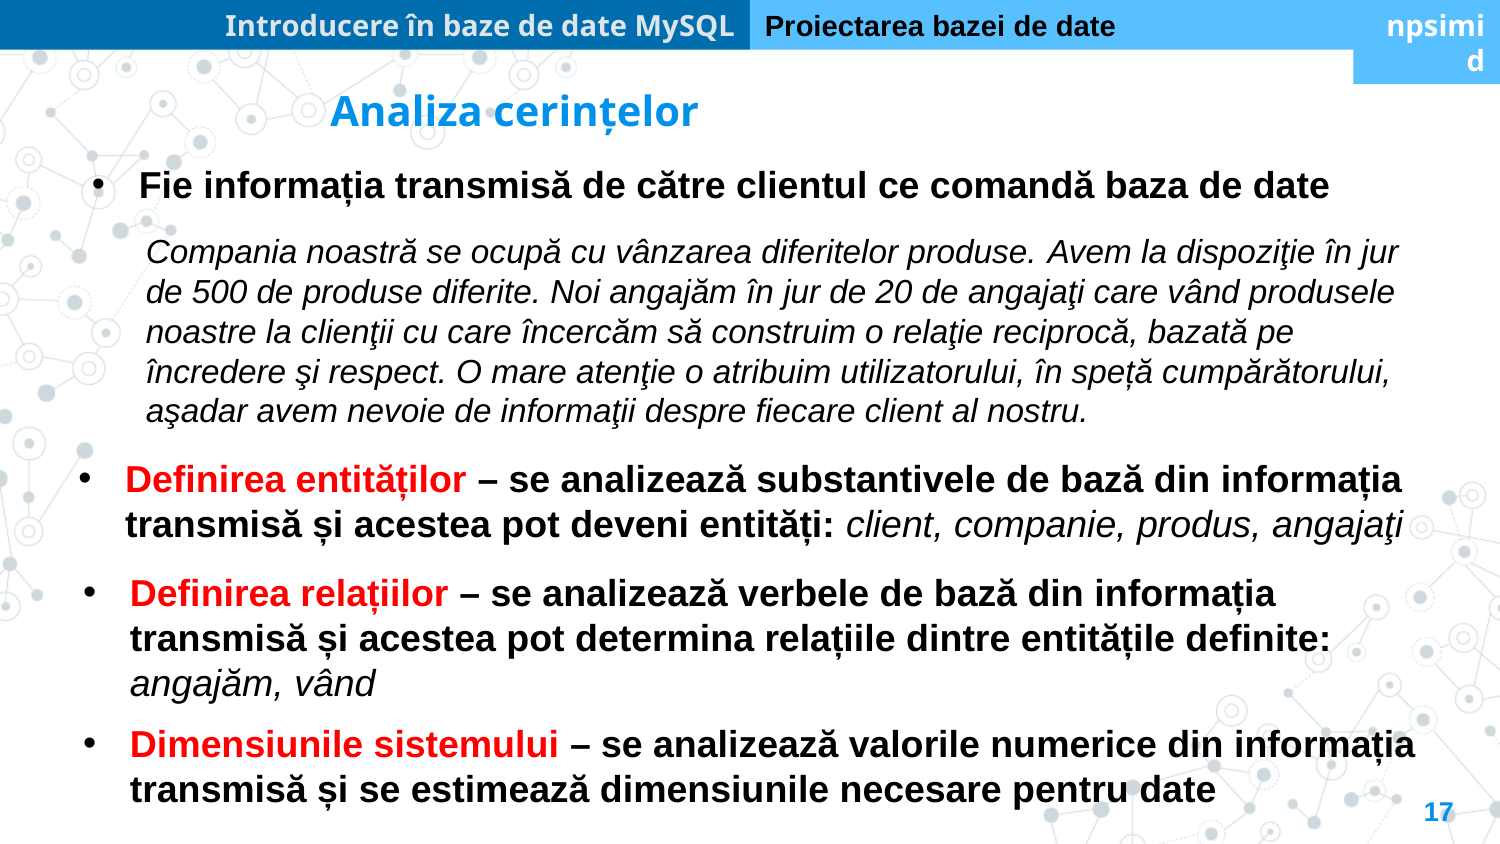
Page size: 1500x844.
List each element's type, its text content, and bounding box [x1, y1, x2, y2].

text_box Definirea relațiilor – se analizează verbele de bază din informația transmisă și acestea pot determina relațiile dintre entitățile definite: angajăm, vând [68, 561, 1432, 712]
text_box Compania noastră se ocupă cu vânzarea diferitelor produse. Avem la dispoziţie în jur de 500 de produse diferite. Noi angajăm în jur de 20 de angajaţi care vând produsele noastre la clienţii cu care încercăm să construim o relaţie reciprocă, bazată pe încredere şi respect. O mare atenţie o atribuim utilizatorului, în speță cumpărătorului, aşadar avem nevoie de informaţii despre fiecare client al nostru. [131, 222, 1432, 437]
slide_number 17 [1378, 779, 1469, 844]
text_box Fie informația transmisă de către clientul ce comandă baza de date [77, 153, 1358, 214]
text_box Definirea entităților – se analizează substantivele de bază din informația transmisă și acestea pot deveni entități: client, companie, produs, angajaţi [63, 447, 1427, 553]
picture [0, 50, 1500, 844]
text_box Introducere în baze de date MySQL [0, 0, 749, 50]
text_box Dimensiunile sistemului – se analizează valorile numerice din informația transmisă și se estimează dimensiunile necesare pentru date [68, 712, 1432, 818]
text_box Proiectarea bazei de date [749, 0, 1353, 50]
text_box Analiza cerințelor [315, 76, 715, 142]
text_box npsimid [1353, 0, 1500, 85]
